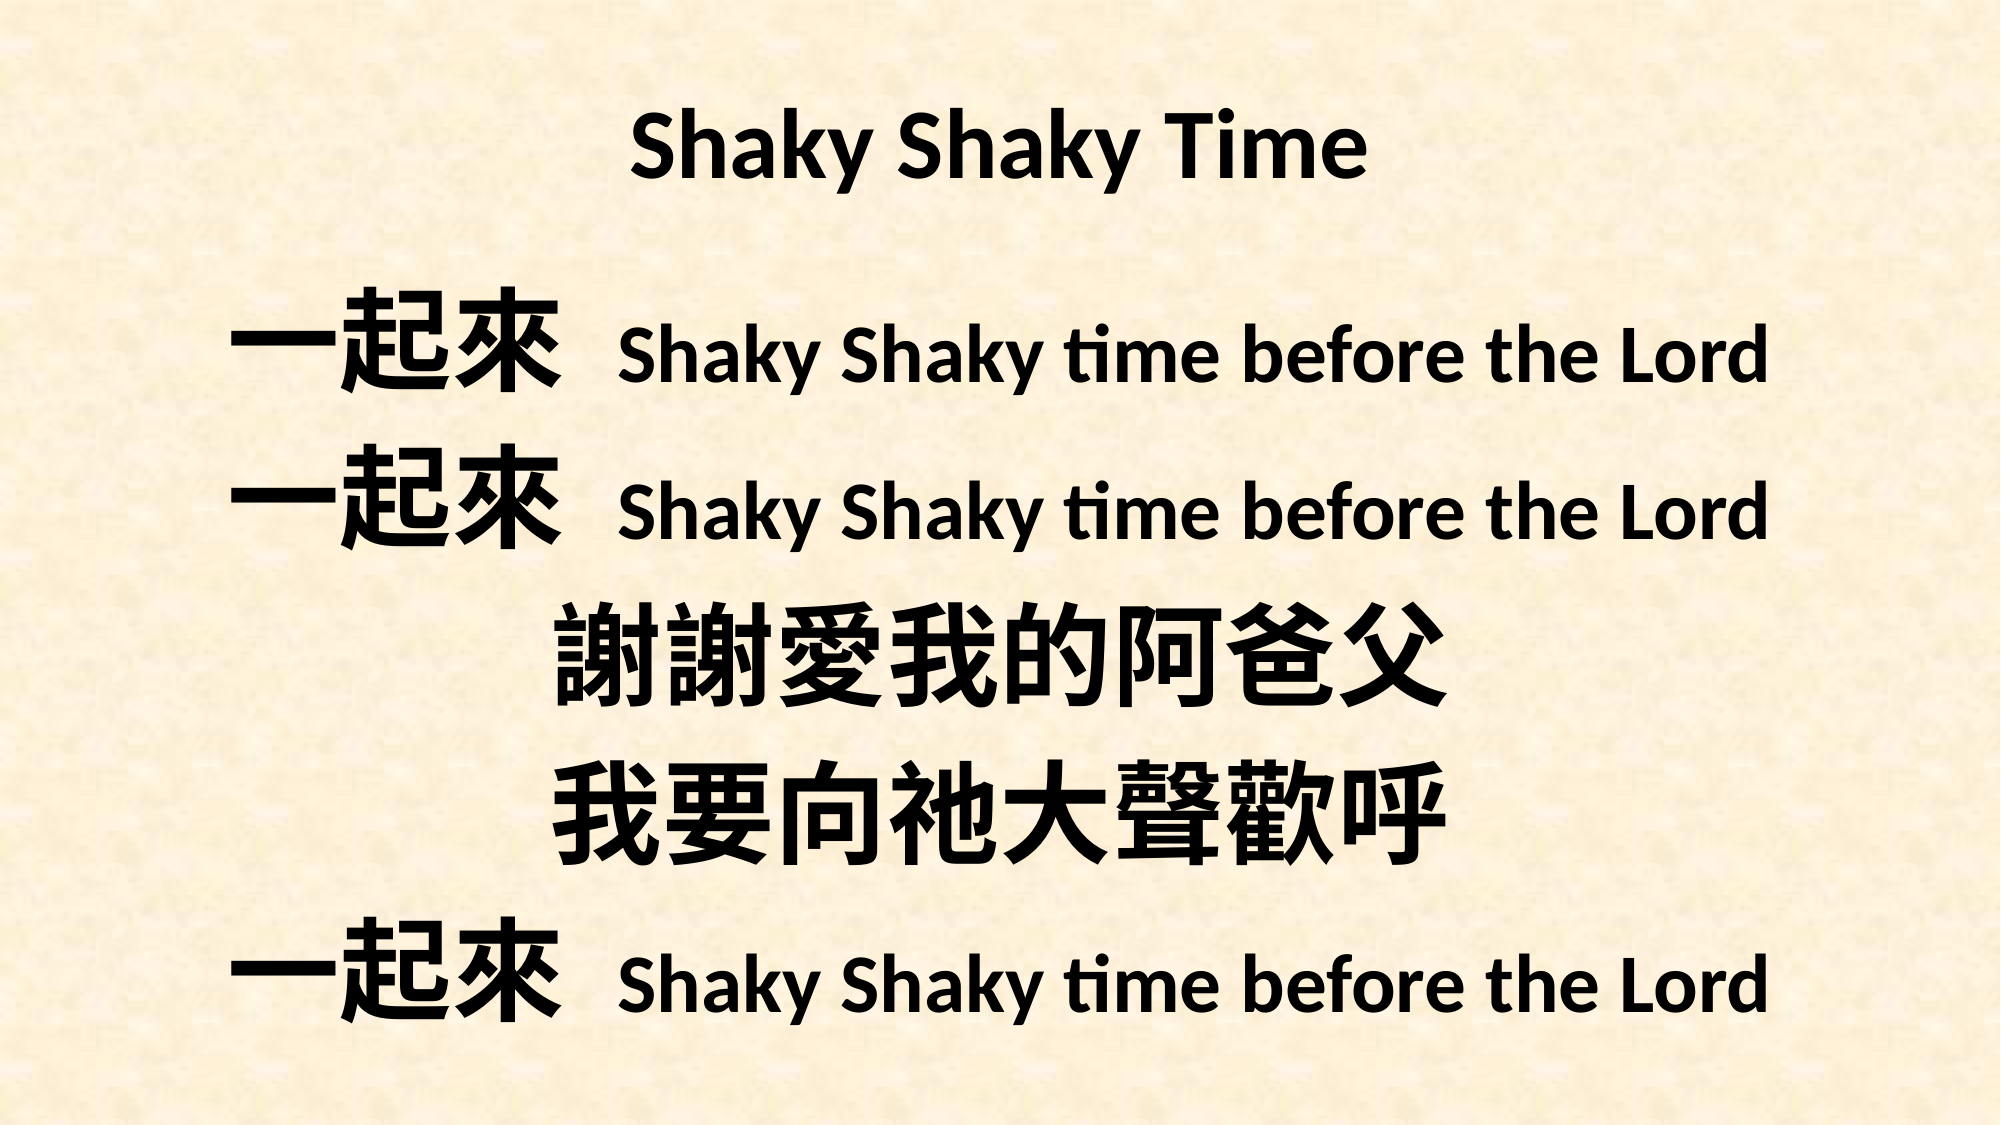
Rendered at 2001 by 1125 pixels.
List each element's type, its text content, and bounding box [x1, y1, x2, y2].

picture [0, 0, 2001, 1125]
title Shaky Shaky Time [99, 45, 1900, 233]
list 一起來 Shaky Shaky time before the Lord 一起來 Shaky Shaky time before the Lord 謝謝愛我的阿爸父 我要向祂大聲歡呼 一起來 Shaky Shaky time before the Lord [99, 262, 1900, 1005]
